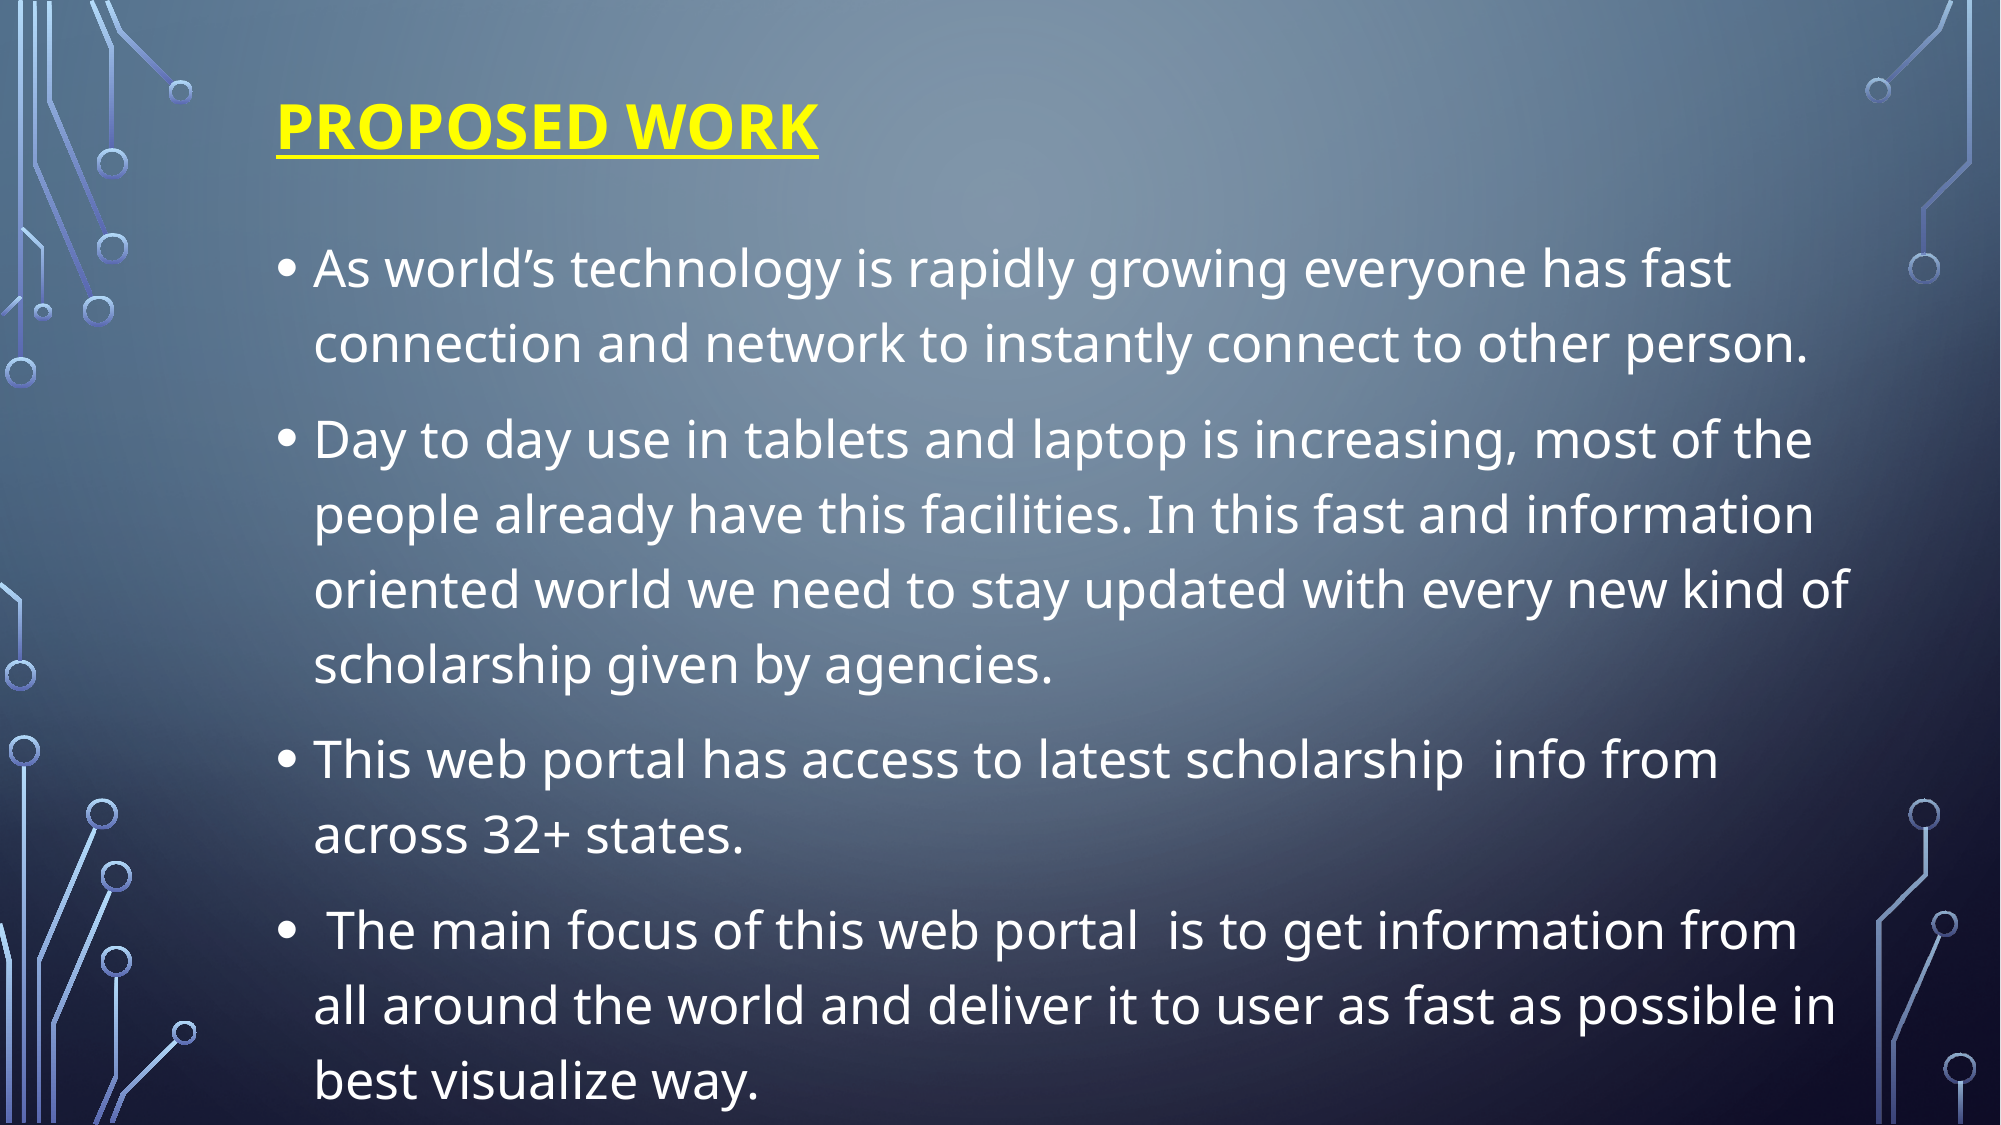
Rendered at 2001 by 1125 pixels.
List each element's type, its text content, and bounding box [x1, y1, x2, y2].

list As world’s technology is rapidly growing everyone has fast connection and network to instantly connect to other person. Day to day use in tablets and laptop is increasing, most of the people already have this facilities. In this fast and information oriented world we need to stay updated with every new kind of scholarship given by agencies. This web portal has access to latest scholarship info from across 32+ states. The main focus of this web portal is to get information from all around the world and deliver it to user as fast as possible in best visualize way. [260, 215, 1875, 1048]
title Proposed work [260, 23, 1875, 215]
